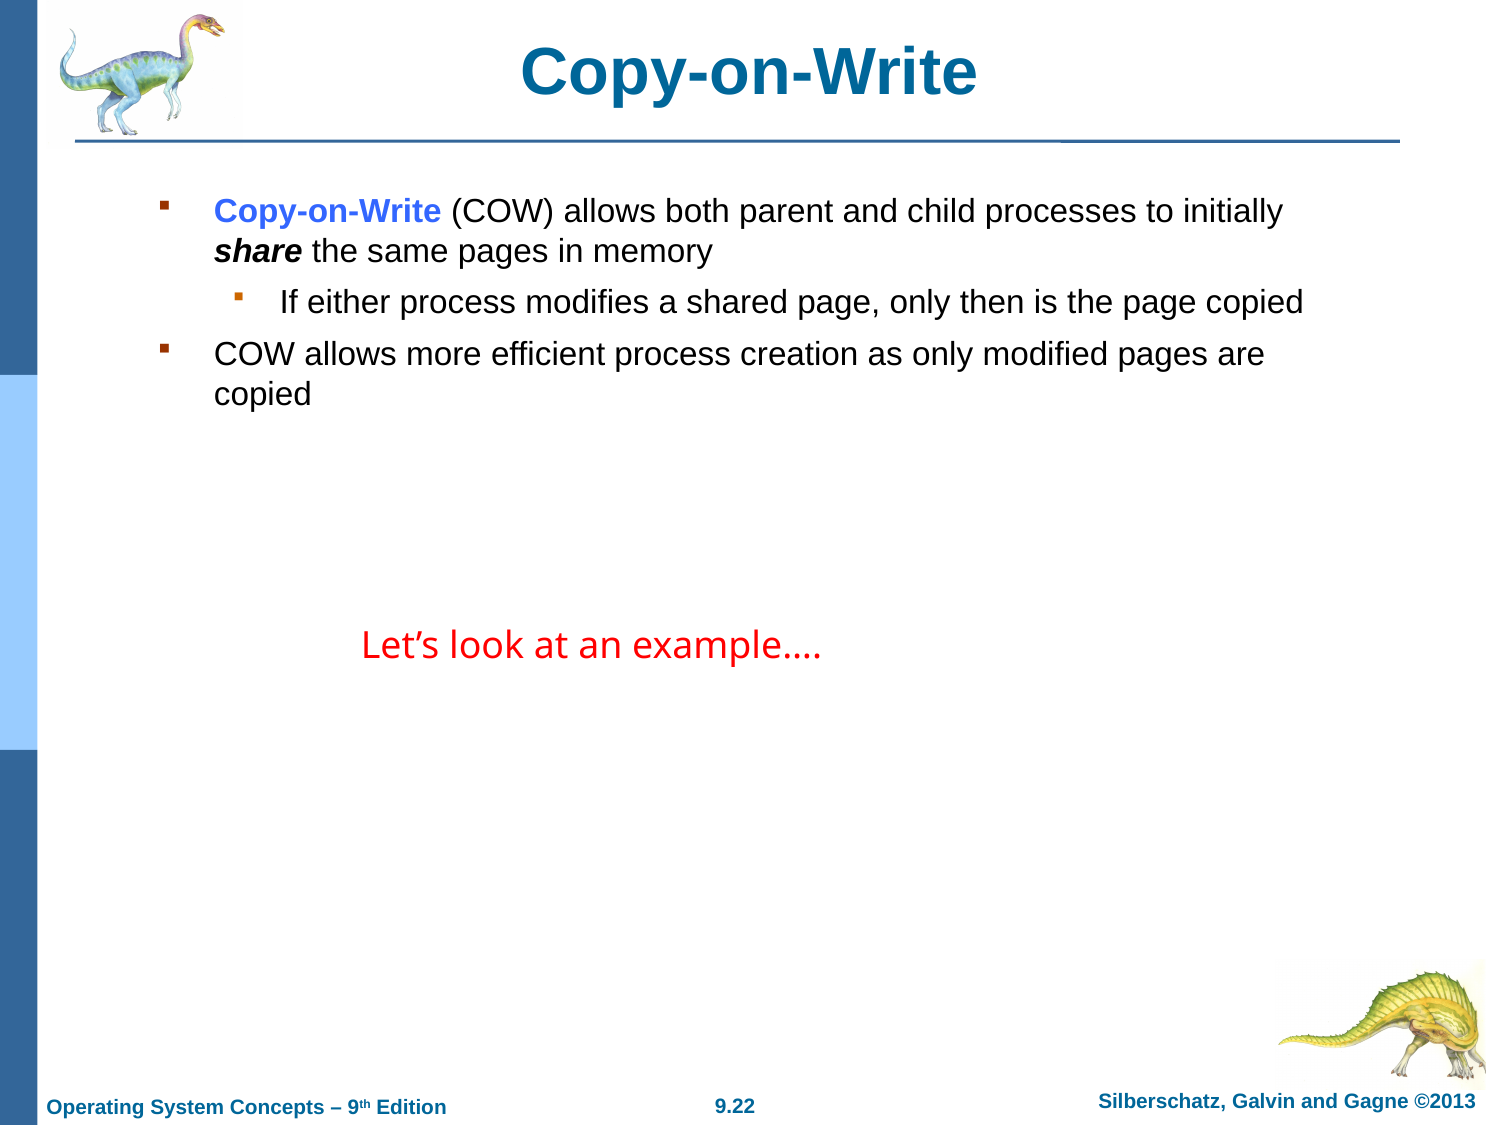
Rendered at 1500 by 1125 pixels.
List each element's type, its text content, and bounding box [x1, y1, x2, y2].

picture [1275, 959, 1486, 1090]
picture [46, 0, 243, 149]
list Copy-on-Write (COW) allows both parent and child processes to initially share the same pages in memory If either process modifies a shared page, only then is the page copied COW allows more efficient process creation as only modified pages are copied [142, 181, 1346, 925]
text_box Let’s look at an example…. [346, 613, 1203, 674]
title Copy-on-Write [75, 20, 1425, 116]
